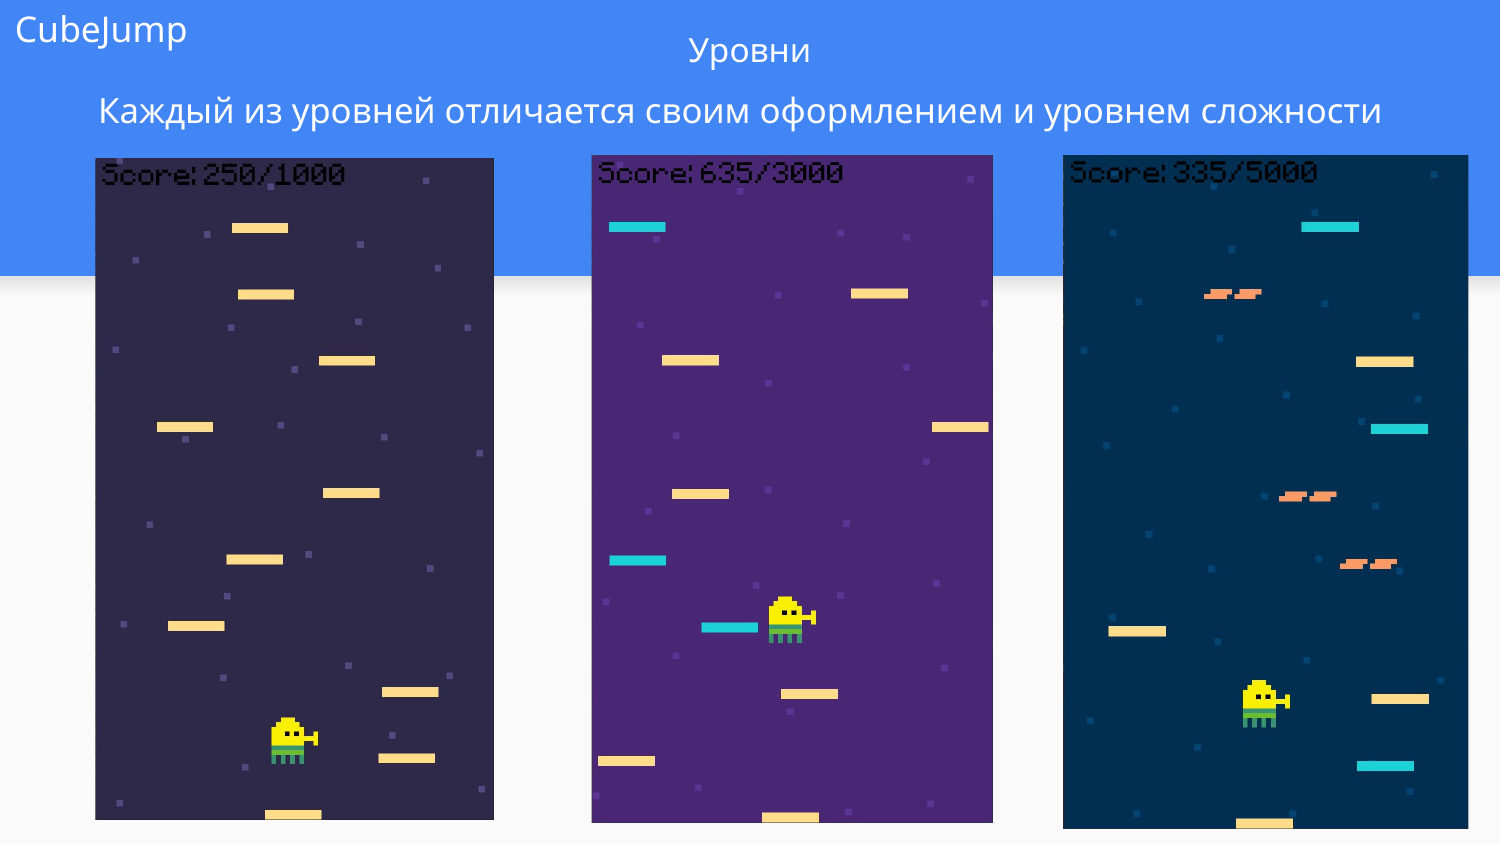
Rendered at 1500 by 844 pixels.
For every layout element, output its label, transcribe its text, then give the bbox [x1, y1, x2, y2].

picture [95, 158, 495, 820]
title Уровни [591, 13, 909, 67]
picture [591, 155, 994, 824]
list Каждый из уровней отличается своим оформлением и уровнем сложности [64, 67, 1413, 193]
text_box CubeJump [0, 0, 266, 58]
picture [1062, 155, 1469, 830]
